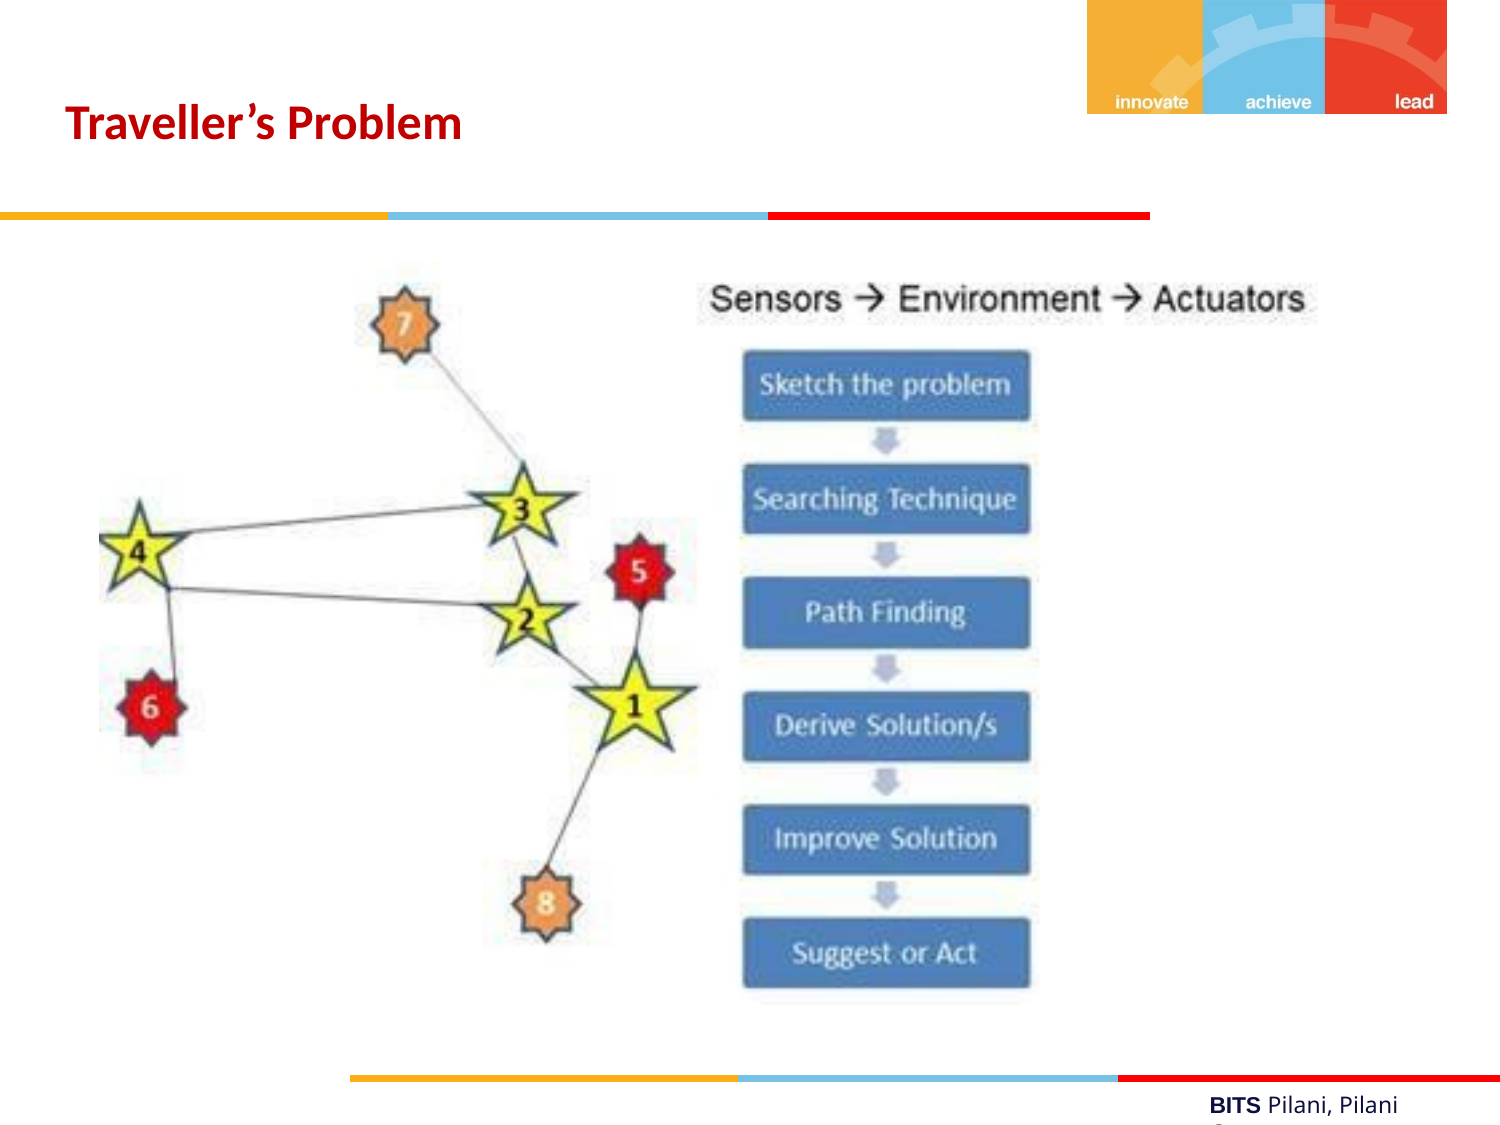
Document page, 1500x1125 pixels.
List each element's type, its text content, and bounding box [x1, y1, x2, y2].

picture [99, 262, 1318, 1006]
footer BITS Pilani, Pilani Campus [1207, 1090, 1488, 1125]
picture [1087, 0, 1447, 114]
title Traveller’s Problem [62, 87, 472, 278]
